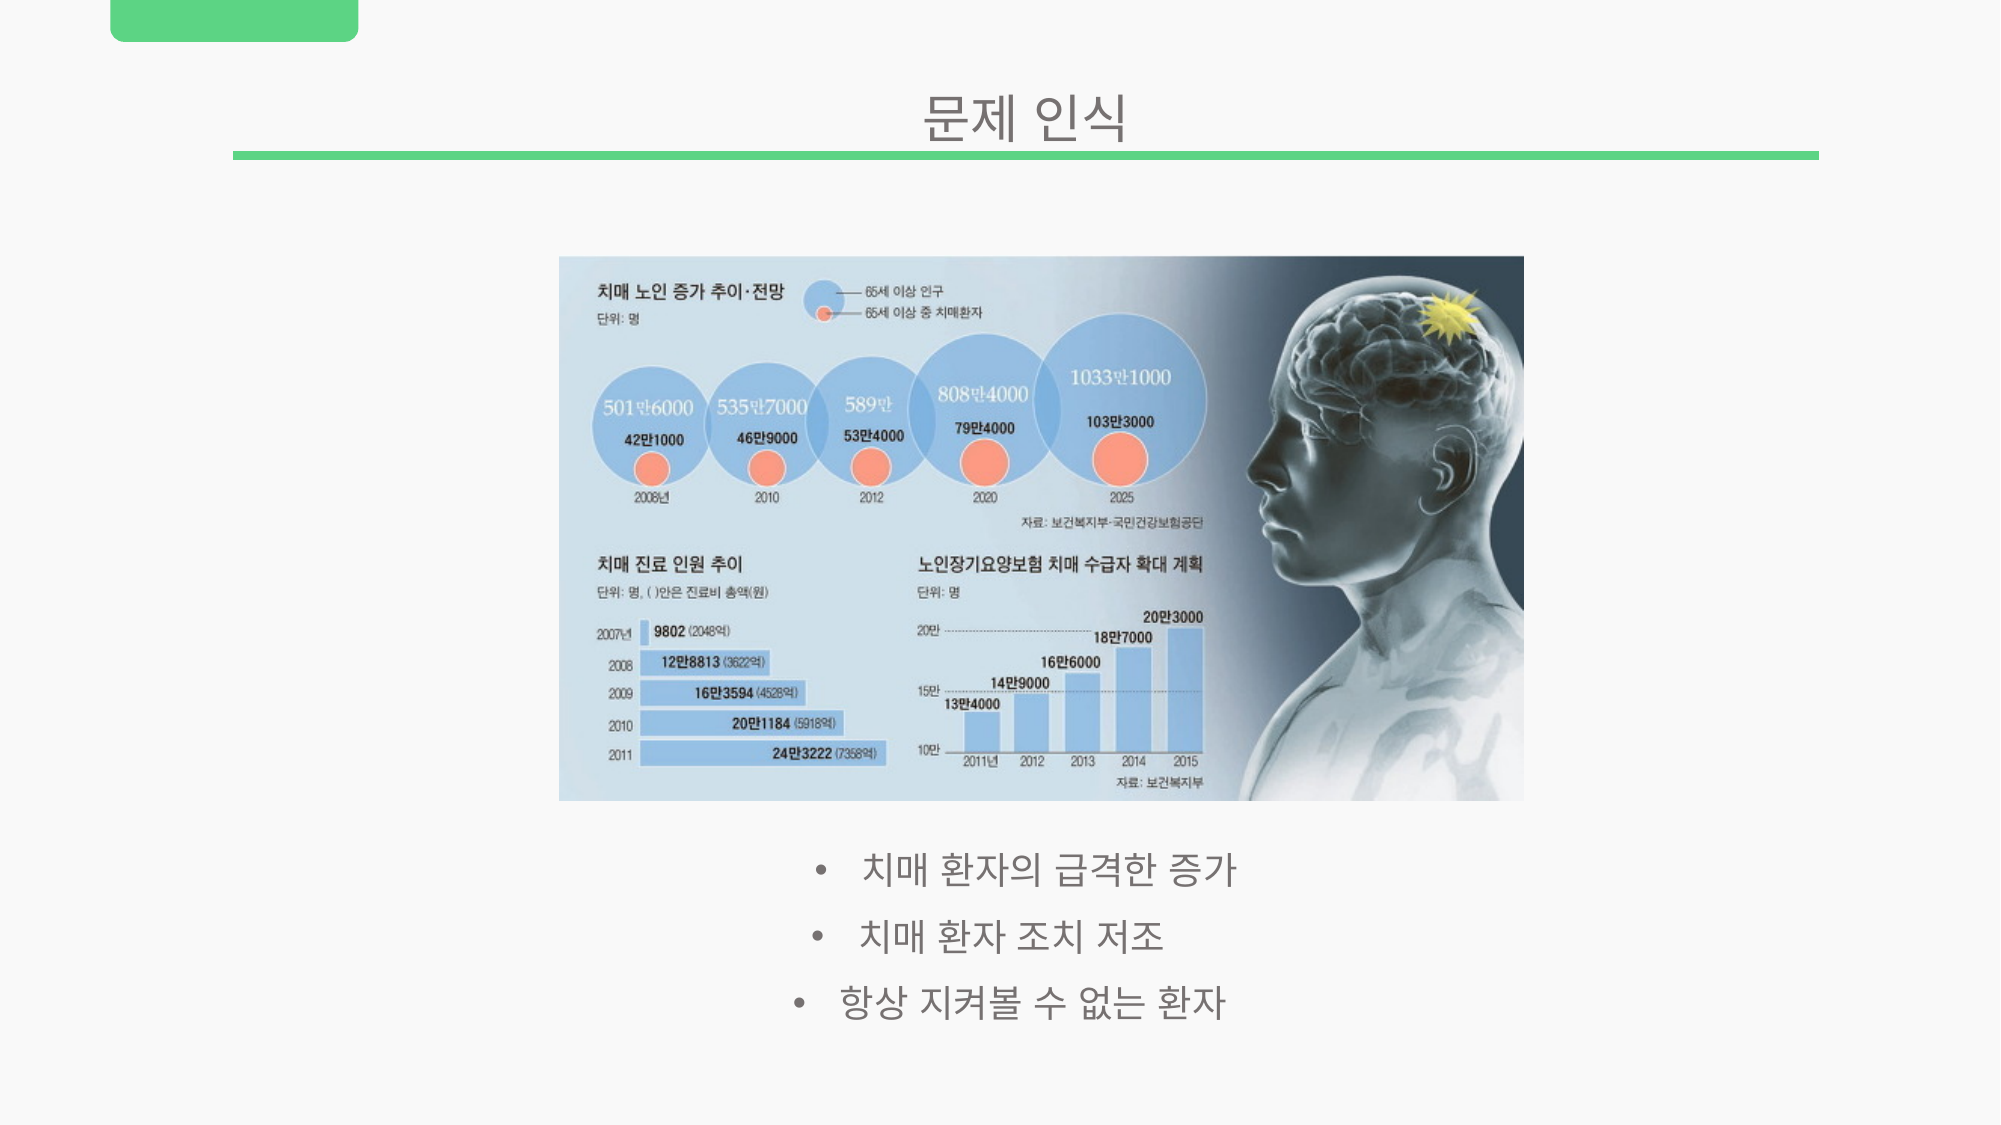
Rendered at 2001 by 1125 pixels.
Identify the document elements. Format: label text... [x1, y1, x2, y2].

text_box 문제 인식 [544, 85, 1509, 155]
text_box 치매 환자 조치 저조 [796, 906, 1181, 966]
text_box [109, 0, 360, 43]
text_box 치매 환자의 급격한 증가 [799, 839, 1253, 900]
picture [559, 255, 1524, 801]
text_box 항상 지켜볼 수 없는 환자 [778, 972, 1311, 1032]
